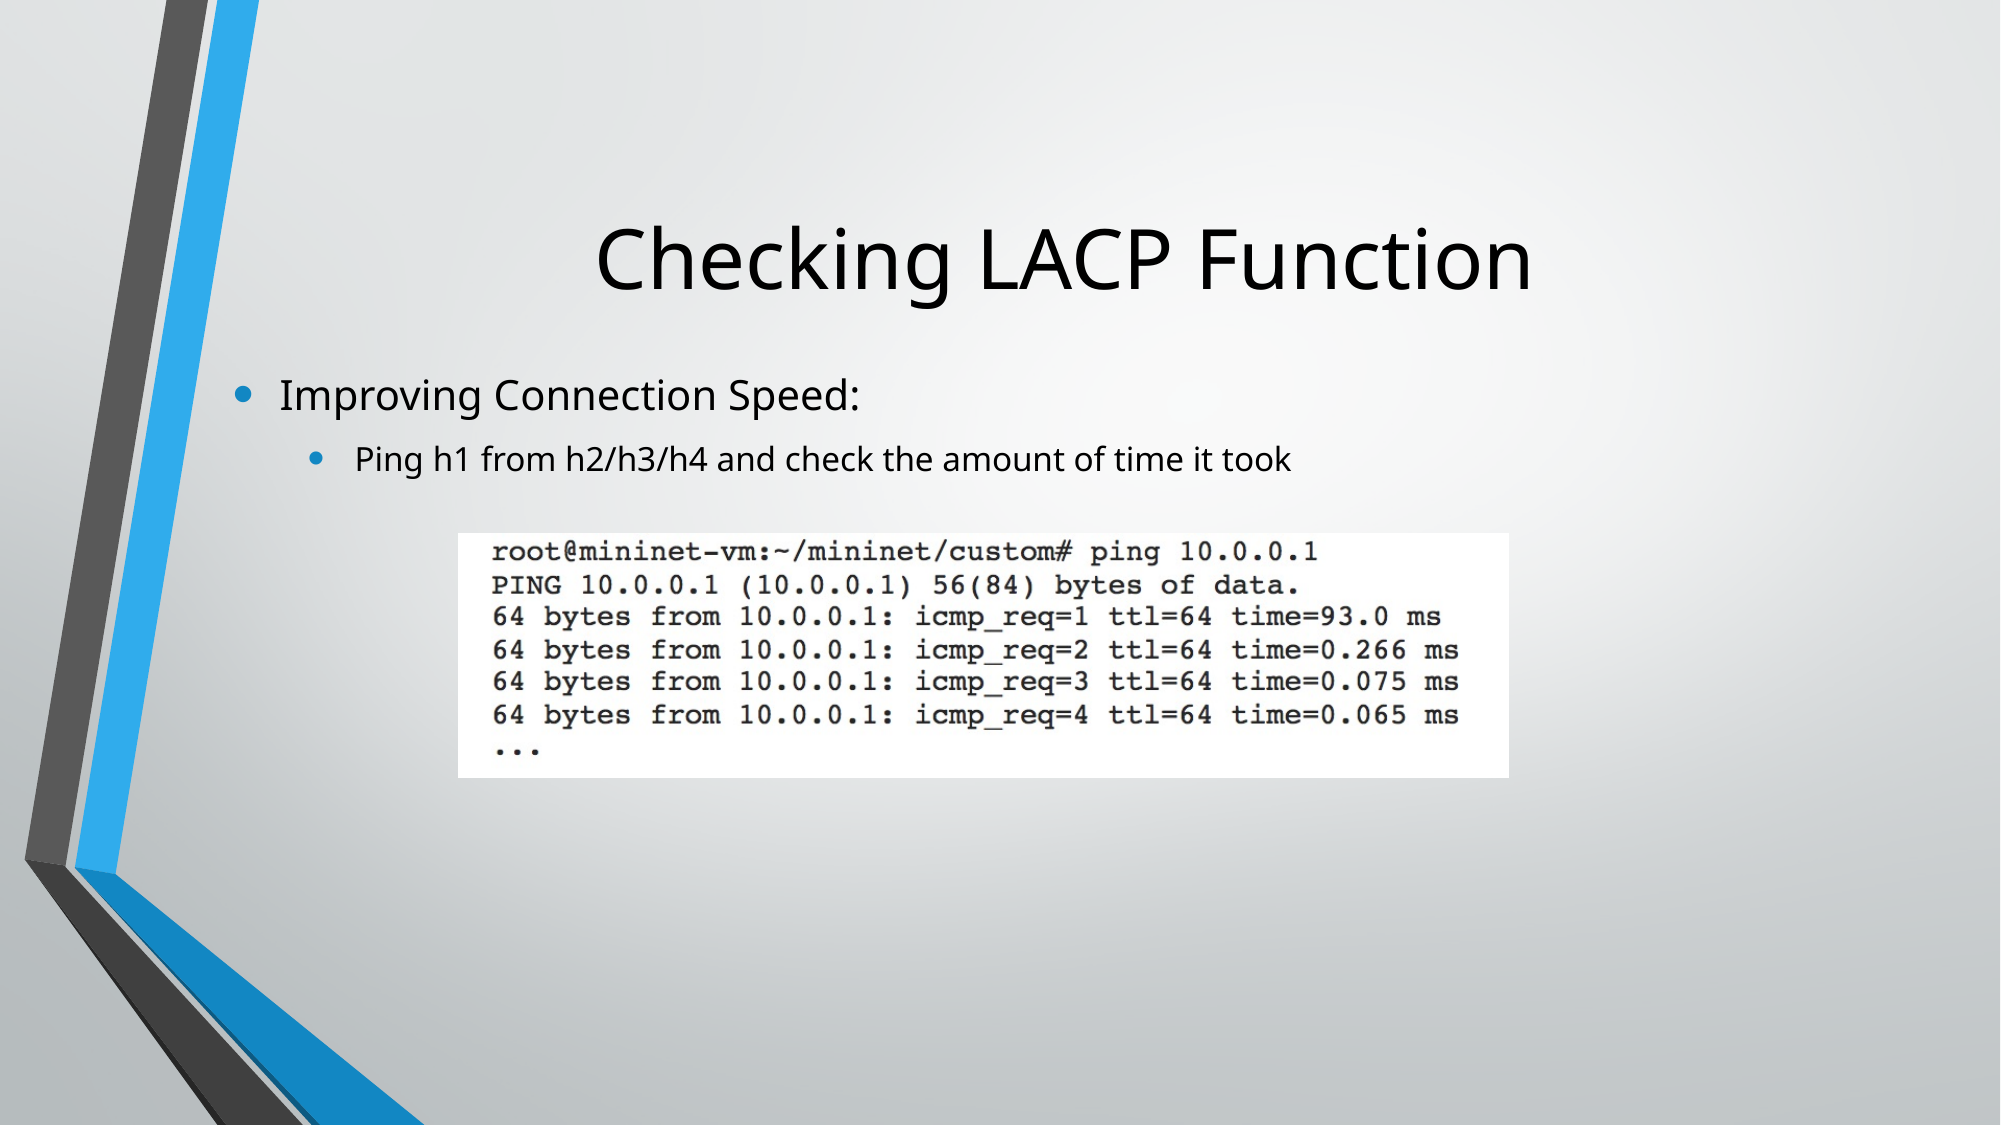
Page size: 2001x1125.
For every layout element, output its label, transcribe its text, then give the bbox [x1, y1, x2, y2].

list Improving Connection Speed: Ping h1 from h2/h3/h4 and check the amount of time it took [217, 299, 1862, 618]
title Checking LACP Function [243, 112, 1887, 400]
picture [458, 533, 1509, 778]
